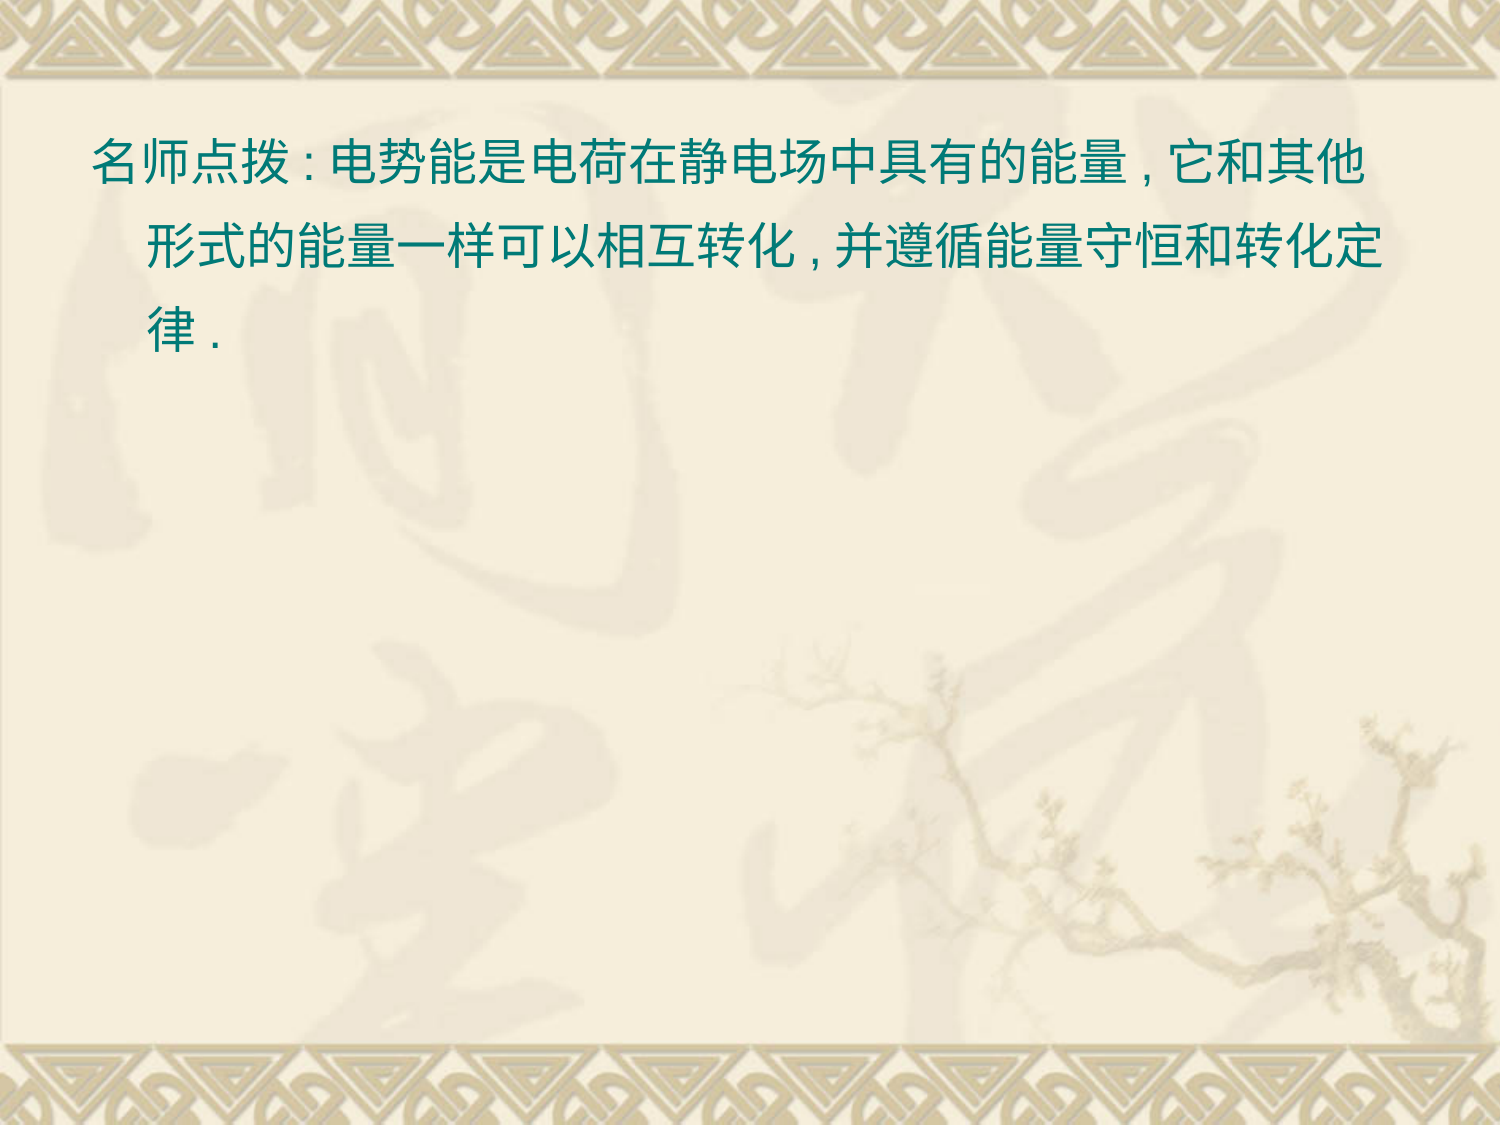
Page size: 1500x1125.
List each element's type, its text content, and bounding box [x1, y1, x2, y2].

list 名师点拨:电势能是电荷在静电场中具有的能量,它和其他形式的能量一样可以相互转化,并遵循能量守恒和转化定律. [75, 98, 1425, 1052]
picture [0, 0, 1500, 1125]
